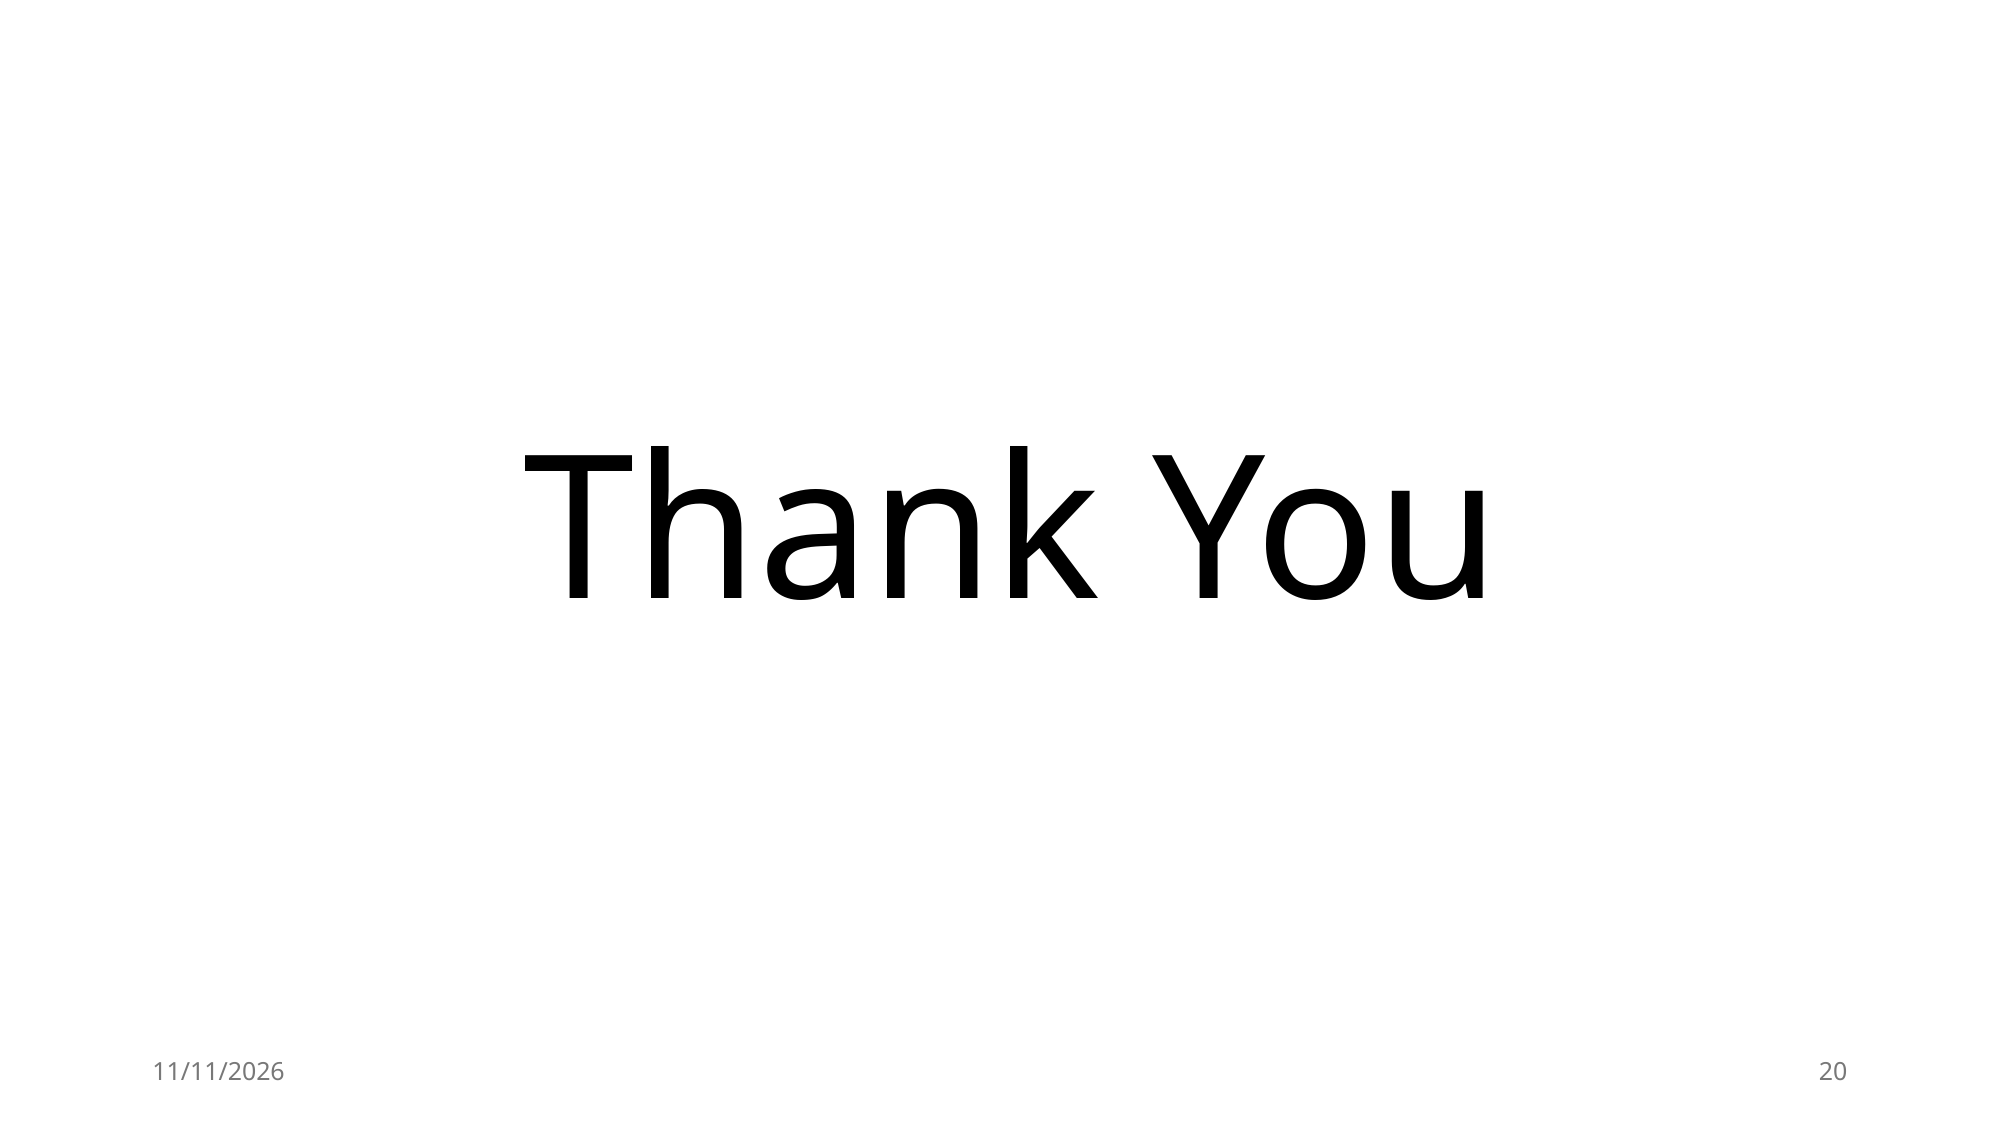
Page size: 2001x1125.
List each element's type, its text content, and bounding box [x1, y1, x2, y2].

slide_number 20 [1412, 1042, 1863, 1103]
text_box Thank You [508, 391, 1516, 647]
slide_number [137, 1042, 588, 1103]
